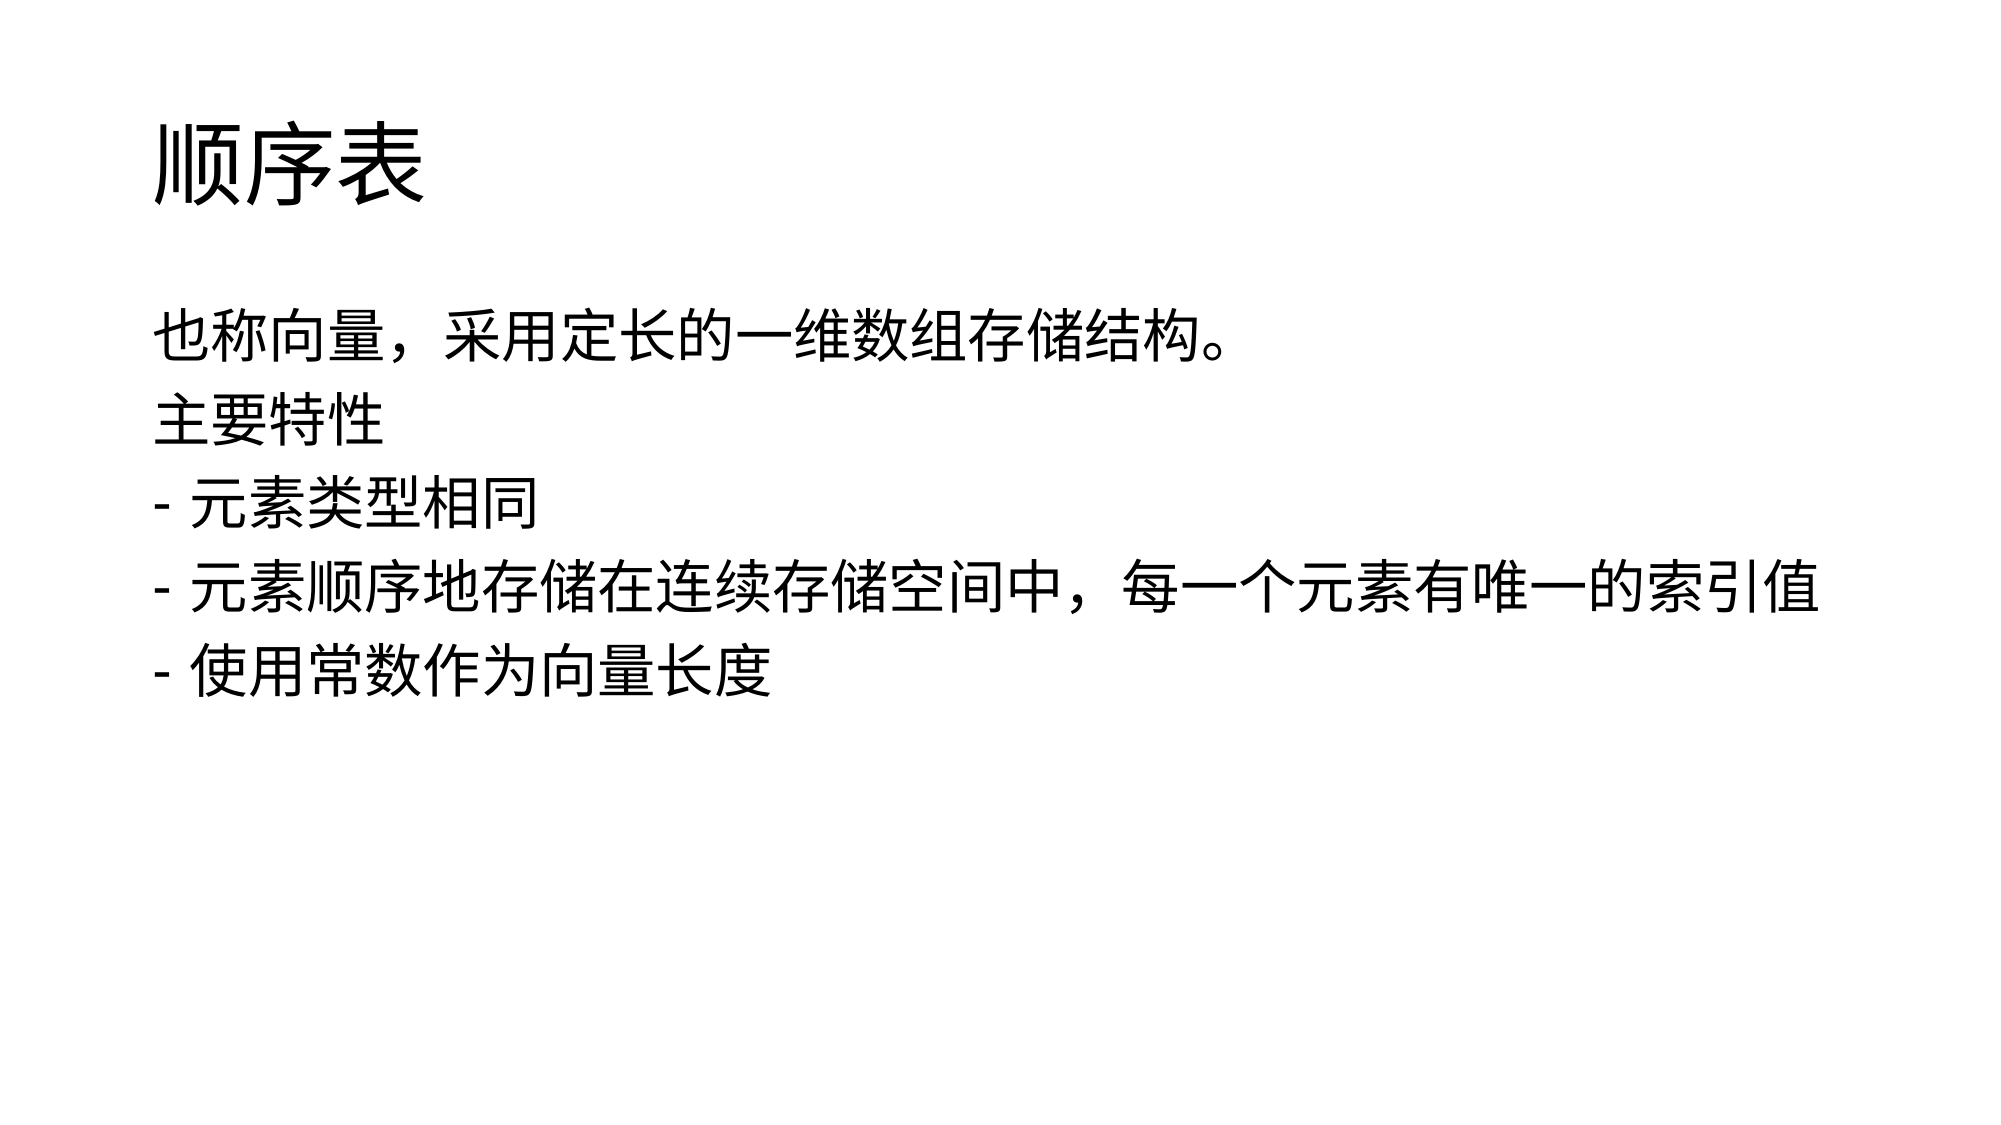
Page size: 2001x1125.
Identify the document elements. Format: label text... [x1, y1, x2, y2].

title 顺序表 [137, 59, 1863, 278]
list 也称向量，采用定长的一维数组存储结构。 主要特性 元素类型相同 元素顺序地存储在连续存储空间中，每一个元素有唯一的索引值 使用常数作为向量长度 [137, 299, 1863, 1014]
